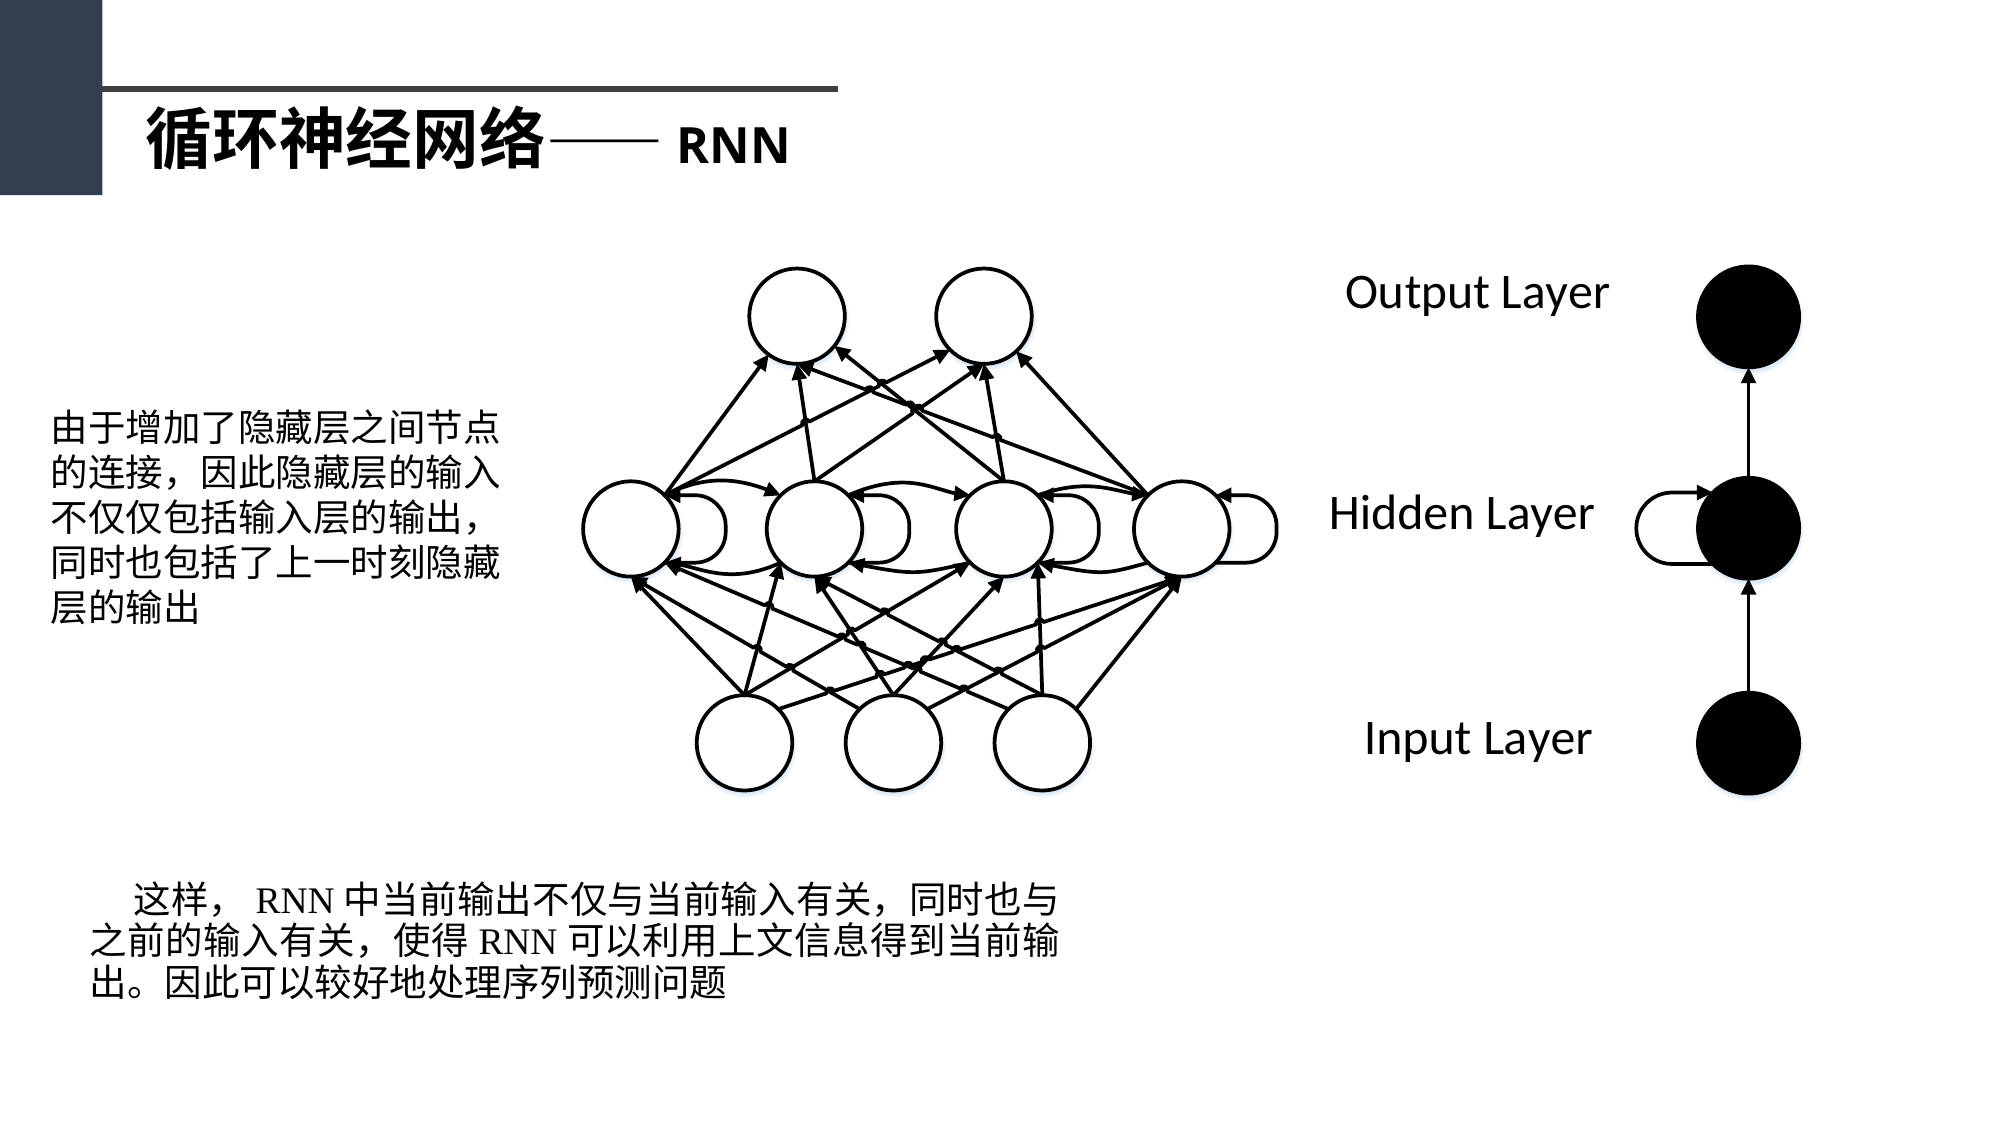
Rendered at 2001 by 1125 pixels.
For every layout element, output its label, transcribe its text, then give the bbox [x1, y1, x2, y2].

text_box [0, 0, 926, 196]
text_box 由于增加了隐藏层之间节点的连接，因此隐藏层的输入不仅仅包括输入层的输出，同时也包括了上一时刻隐藏层的输出 [36, 396, 527, 637]
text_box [574, 260, 1807, 804]
text_box 这样，RNN中当前输出不仅与当前输入有关，同时也与之前的输入有关，使得RNN可以利用上文信息得到当前输出。因此可以较好地处理序列预测问题 [75, 871, 1075, 1012]
